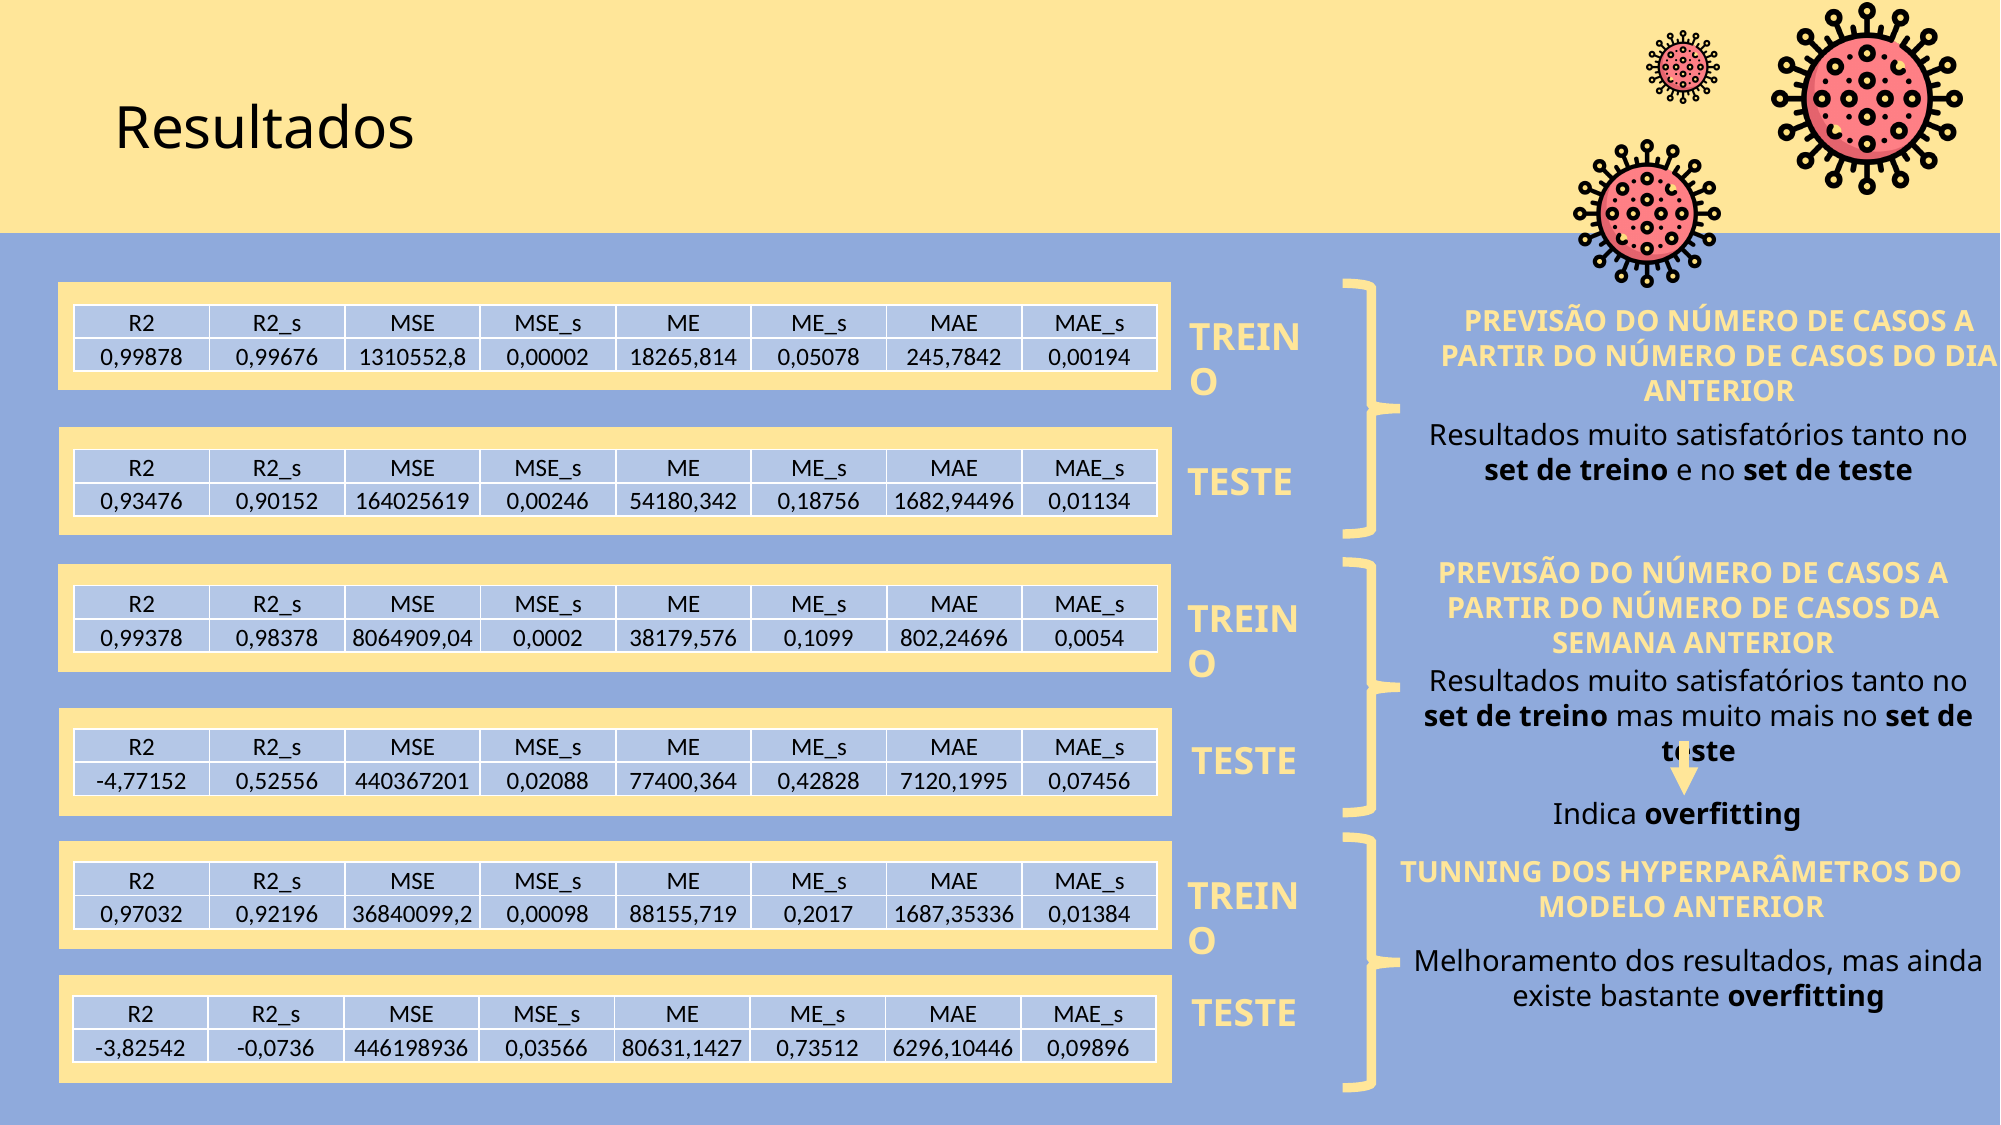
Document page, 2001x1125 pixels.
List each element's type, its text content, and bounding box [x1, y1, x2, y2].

table_header MSE_s [480, 997, 614, 1028]
picture [1646, 30, 1720, 104]
table_cell 0,01384 [1023, 896, 1156, 928]
table_cell 0,73512 [751, 1030, 885, 1061]
text_box Resultados muito satisfatórios tanto no set de treino e no set de teste [1395, 409, 2000, 494]
table_header MAE_s [1023, 730, 1156, 761]
table_cell 0,99378 [75, 620, 209, 651]
table_cell 0,90152 [210, 484, 344, 515]
table_cell 245,7842 [887, 339, 1021, 370]
table_header R2_s [210, 306, 344, 337]
table_header MAE [887, 730, 1021, 761]
table_cell 1682,94496 [887, 484, 1021, 515]
table_cell 446198936 [345, 1030, 478, 1061]
picture [1771, 2, 1963, 195]
table_cell 1310552,8 [346, 339, 479, 370]
table_header ME [615, 997, 749, 1028]
table_cell 802,24696 [888, 620, 1021, 651]
table_header MAE [887, 306, 1021, 337]
table_cell -4,77152 [75, 763, 209, 795]
table_header R2 [75, 730, 209, 761]
table_cell 38179,576 [617, 620, 750, 651]
table_header ME_s [751, 997, 885, 1028]
table_header MAE_s [1023, 586, 1157, 618]
table_cell 0,99878 [75, 339, 209, 370]
table_header ME [617, 450, 750, 482]
table_header R2_s [209, 997, 343, 1028]
text_box PREVISÃO DO NÚMERO DE CASOS A PARTIR DO NÚMERO DE CASOS DA SEMANA ANTERIOR [1389, 546, 1997, 667]
table_cell 0,00246 [481, 484, 615, 515]
text_box [59, 427, 1172, 535]
table_cell 0,2017 [752, 896, 886, 928]
table_cell 0,98378 [210, 620, 344, 651]
table_cell 0,99676 [210, 339, 344, 370]
table_cell 0,01134 [1023, 484, 1156, 515]
table_header ME_s [752, 306, 886, 337]
text_box [0, 0, 2000, 233]
table_header R2_s [210, 450, 344, 482]
text_box [59, 975, 1172, 1083]
table_header MSE [346, 730, 479, 761]
table_header MAE_s [1023, 306, 1156, 337]
text_box TREINO [1172, 865, 1339, 970]
table_header MSE_s [481, 586, 615, 618]
table_cell 0,09896 [1022, 1030, 1155, 1061]
table_cell 77400,364 [617, 763, 750, 795]
text_box PREVISÃO DO NÚMERO DE CASOS A PARTIR DO NÚMERO DE CASOS DO DIA ANTERIOR [1416, 294, 2000, 409]
table_cell 0,52556 [210, 763, 344, 795]
table_header MAE_s [1022, 997, 1155, 1028]
table_cell 80631,1427 [615, 1030, 749, 1061]
table_cell 88155,719 [617, 896, 750, 928]
table_cell 8064909,04 [346, 620, 480, 651]
text_box [0, 233, 2000, 1125]
table_header MAE [888, 586, 1021, 618]
table_header MAE_s [1023, 450, 1156, 482]
text_box TREINO [1172, 587, 1339, 693]
text_box Melhoramento dos resultados, mas ainda existe bastante overfitting [1395, 935, 2000, 1021]
table_header MSE [346, 450, 479, 482]
table_header MAE_s [1023, 863, 1156, 895]
table_cell 0,05078 [752, 339, 886, 370]
table_header MAE [887, 450, 1021, 482]
table_cell 36840099,2 [346, 896, 479, 928]
table_cell 1687,35336 [887, 896, 1021, 928]
table_header MSE_s [481, 450, 615, 482]
table_cell 7120,1995 [887, 763, 1021, 795]
text_box Resultados muito satisfatórios tanto no set de treino mas muito mais no set de teste [1395, 654, 2000, 775]
text_box Indica overfitting [1377, 787, 1985, 838]
table_cell 0,93476 [75, 484, 209, 515]
text_box [1342, 561, 1395, 814]
table_header ME [617, 863, 750, 895]
table_header R2 [75, 306, 209, 337]
table_header MSE_s [481, 306, 615, 337]
table_cell 0,0002 [481, 620, 615, 651]
text_box [58, 564, 1171, 672]
table_cell 0,07456 [1023, 763, 1156, 795]
table_cell 0,02088 [481, 763, 615, 795]
table_cell 440367201 [346, 763, 479, 795]
picture [1573, 139, 1722, 288]
table_header MAE [887, 863, 1021, 895]
table_header MSE [346, 863, 479, 895]
table_header ME [617, 586, 750, 618]
text_box Resultados [99, 82, 1157, 168]
text_box TUNNING DOS HYPERPARÂMETROS DO MODELO ANTERIOR [1377, 846, 1985, 932]
table_cell -3,82542 [74, 1030, 207, 1061]
table_header R2 [75, 586, 209, 618]
table_cell 0,0054 [1023, 620, 1157, 651]
table_header ME_s [752, 863, 886, 895]
table_header R2_s [210, 863, 344, 895]
table_header ME [617, 306, 750, 337]
table_header MSE_s [481, 863, 615, 895]
table_cell -0,0736 [209, 1030, 343, 1061]
table_cell 0,00098 [481, 896, 615, 928]
text_box [1342, 836, 1395, 1089]
table_cell 18265,814 [617, 339, 750, 370]
table_cell 0,18756 [752, 484, 886, 515]
table_cell 0,03566 [480, 1030, 614, 1061]
table_header ME_s [752, 450, 886, 482]
table_cell 0,42828 [752, 763, 886, 795]
table_header MAE [886, 997, 1020, 1028]
text_box TESTE [1172, 450, 1339, 511]
table_cell 164025619 [346, 484, 479, 515]
table_header R2 [75, 450, 209, 482]
table_header R2_s [210, 586, 344, 618]
text_box TESTE [1176, 730, 1342, 790]
table_header MSE [346, 306, 479, 337]
table_header ME [617, 730, 750, 761]
table_cell 0,1099 [752, 620, 886, 651]
table_cell 0,00194 [1023, 339, 1156, 370]
table_header ME_s [752, 586, 886, 618]
text_box TESTE [1176, 981, 1342, 1042]
table_cell 0,97032 [75, 896, 209, 928]
table_header MSE_s [481, 730, 615, 761]
text_box [59, 841, 1172, 949]
text_box [1342, 282, 1401, 535]
text_box [59, 708, 1172, 816]
table_header R2 [75, 863, 209, 895]
text_box [58, 282, 1171, 390]
table_header R2_s [210, 730, 344, 761]
text_box TREINO [1174, 305, 1341, 411]
table_header MSE [346, 586, 480, 618]
table_cell 0,92196 [210, 896, 344, 928]
table_header ME_s [752, 730, 886, 761]
table_cell 0,00002 [481, 339, 615, 370]
table_cell 54180,342 [617, 484, 750, 515]
table_cell 6296,10446 [886, 1030, 1020, 1061]
table_header R2 [74, 997, 207, 1028]
table_header MSE [345, 997, 478, 1028]
